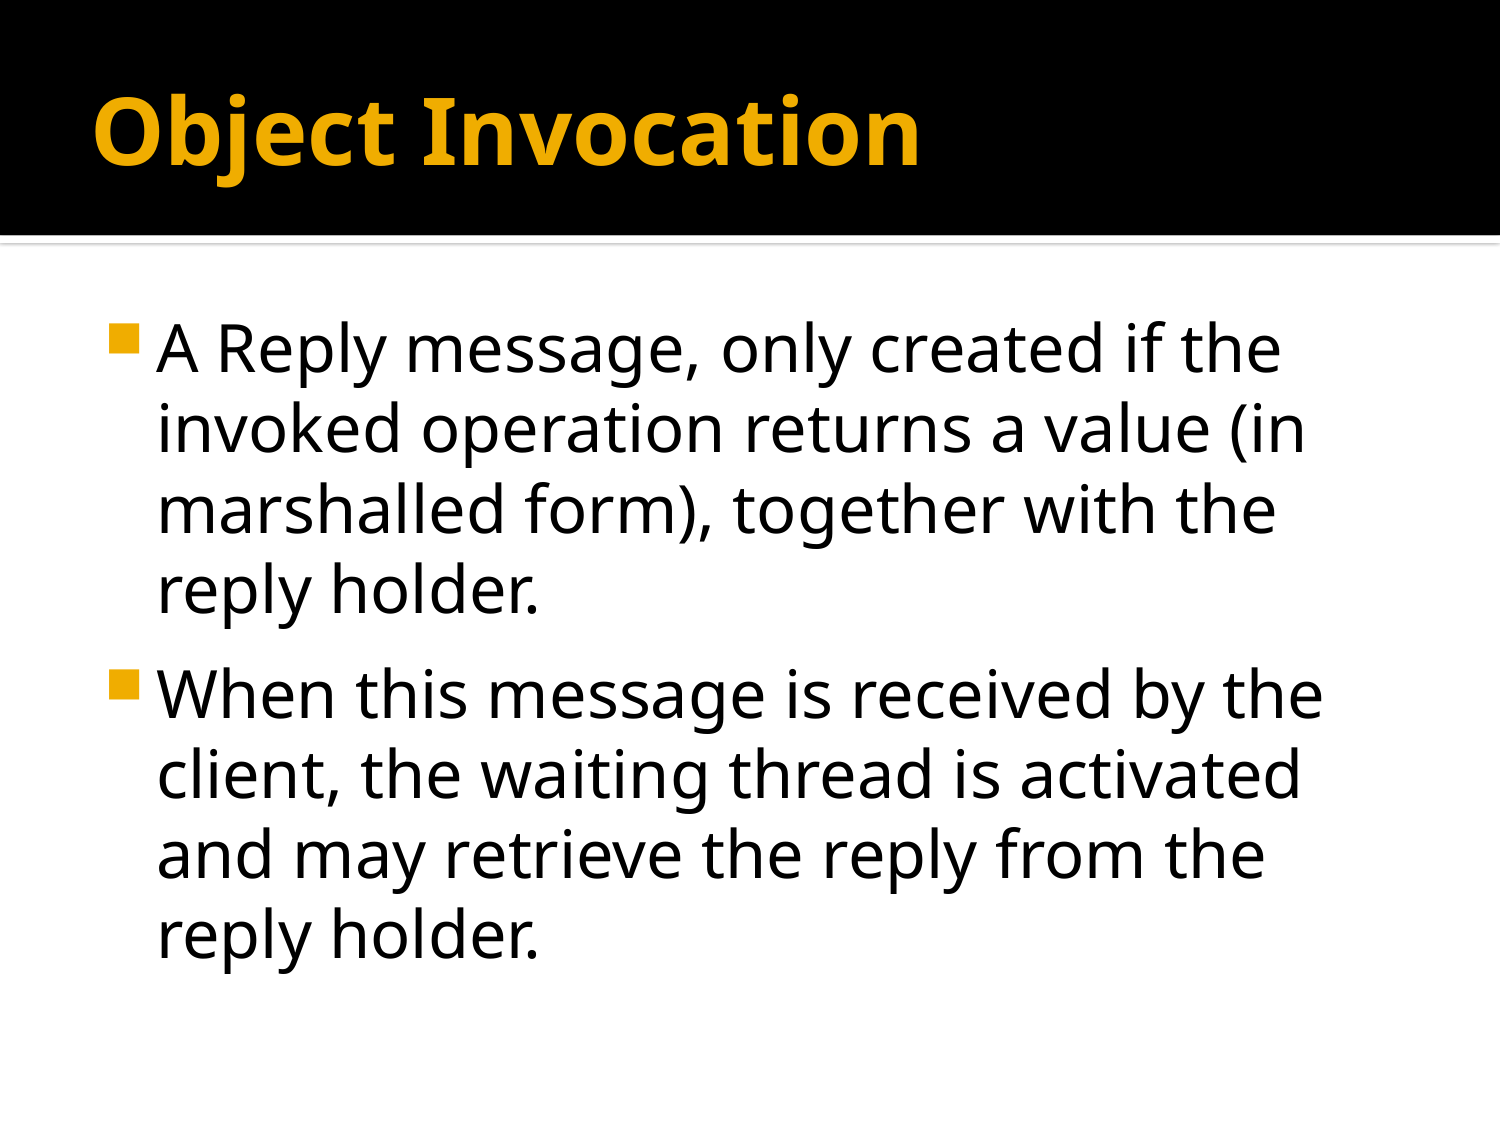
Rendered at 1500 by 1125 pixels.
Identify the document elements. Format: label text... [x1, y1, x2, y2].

title Object Invocation [75, 25, 1425, 231]
list A Reply message, only created if the invoked operation returns a value (in marshalled form), together with the reply holder. When this message is received by the client, the waiting thread is activated and may retrieve the reply from the reply holder. [75, 291, 1425, 1050]
